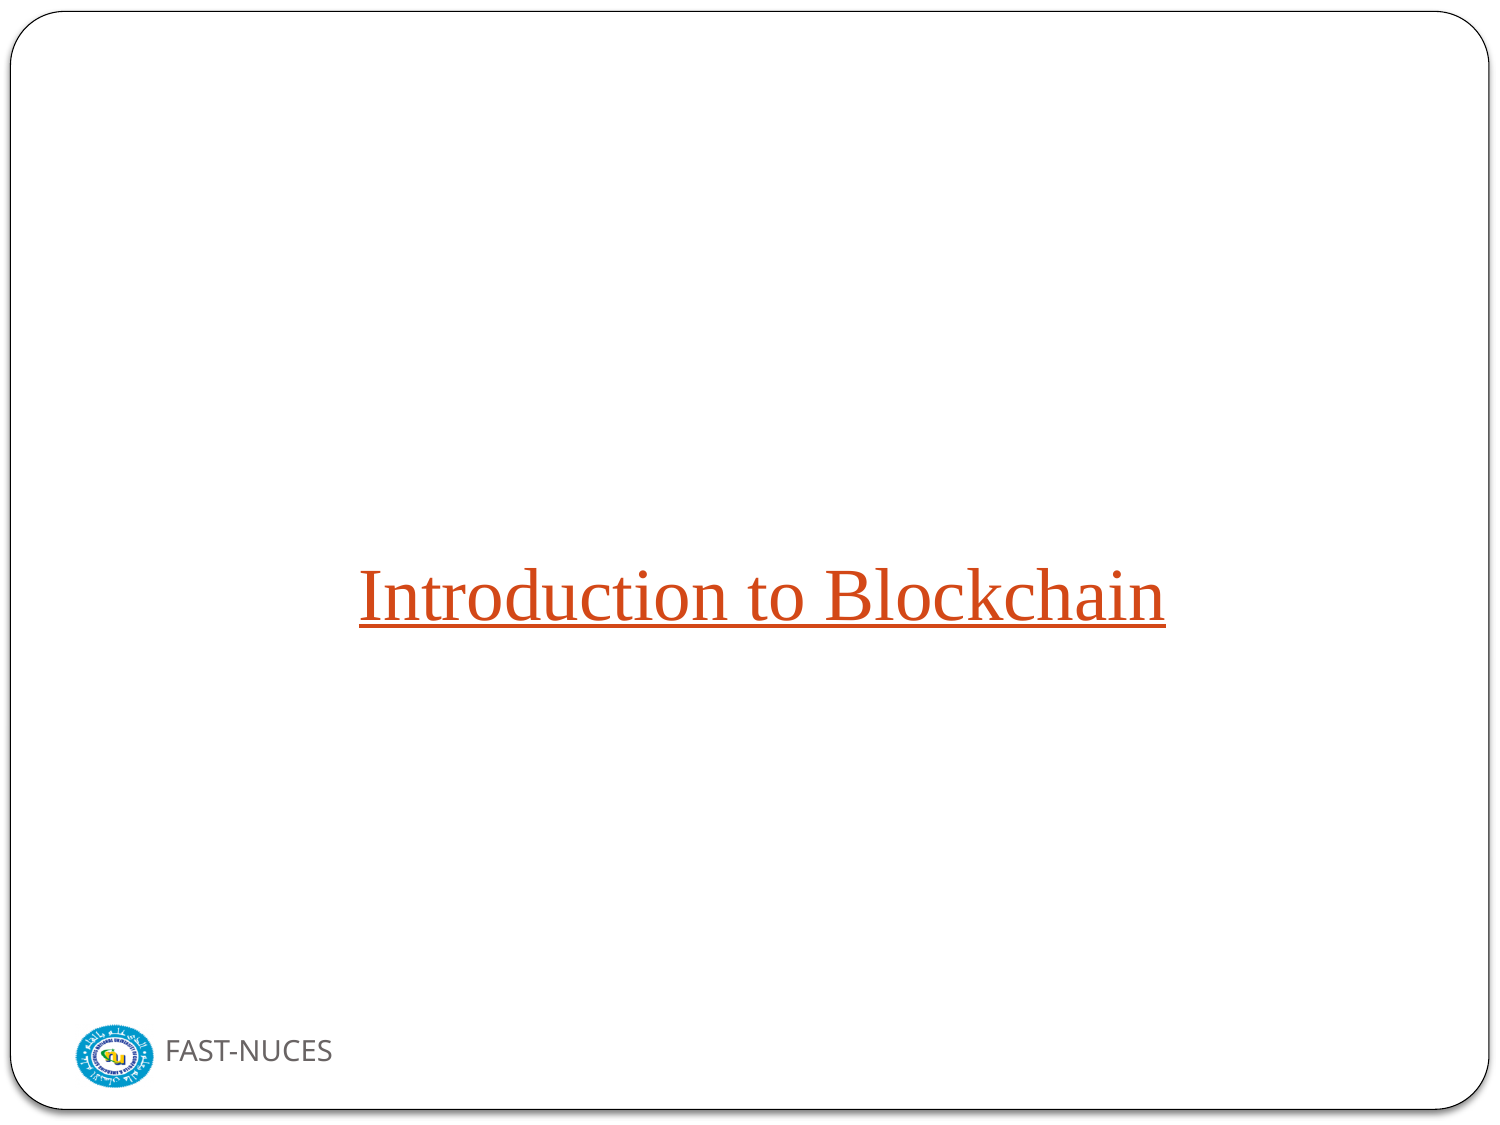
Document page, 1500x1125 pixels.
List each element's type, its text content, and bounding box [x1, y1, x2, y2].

picture [91, 1038, 138, 1075]
text_box FAST-NUCES [149, 1012, 800, 1088]
picture [74, 1024, 154, 1088]
text_box Introduction to Blockchain [87, 537, 1438, 650]
picture [123, 1060, 154, 1088]
